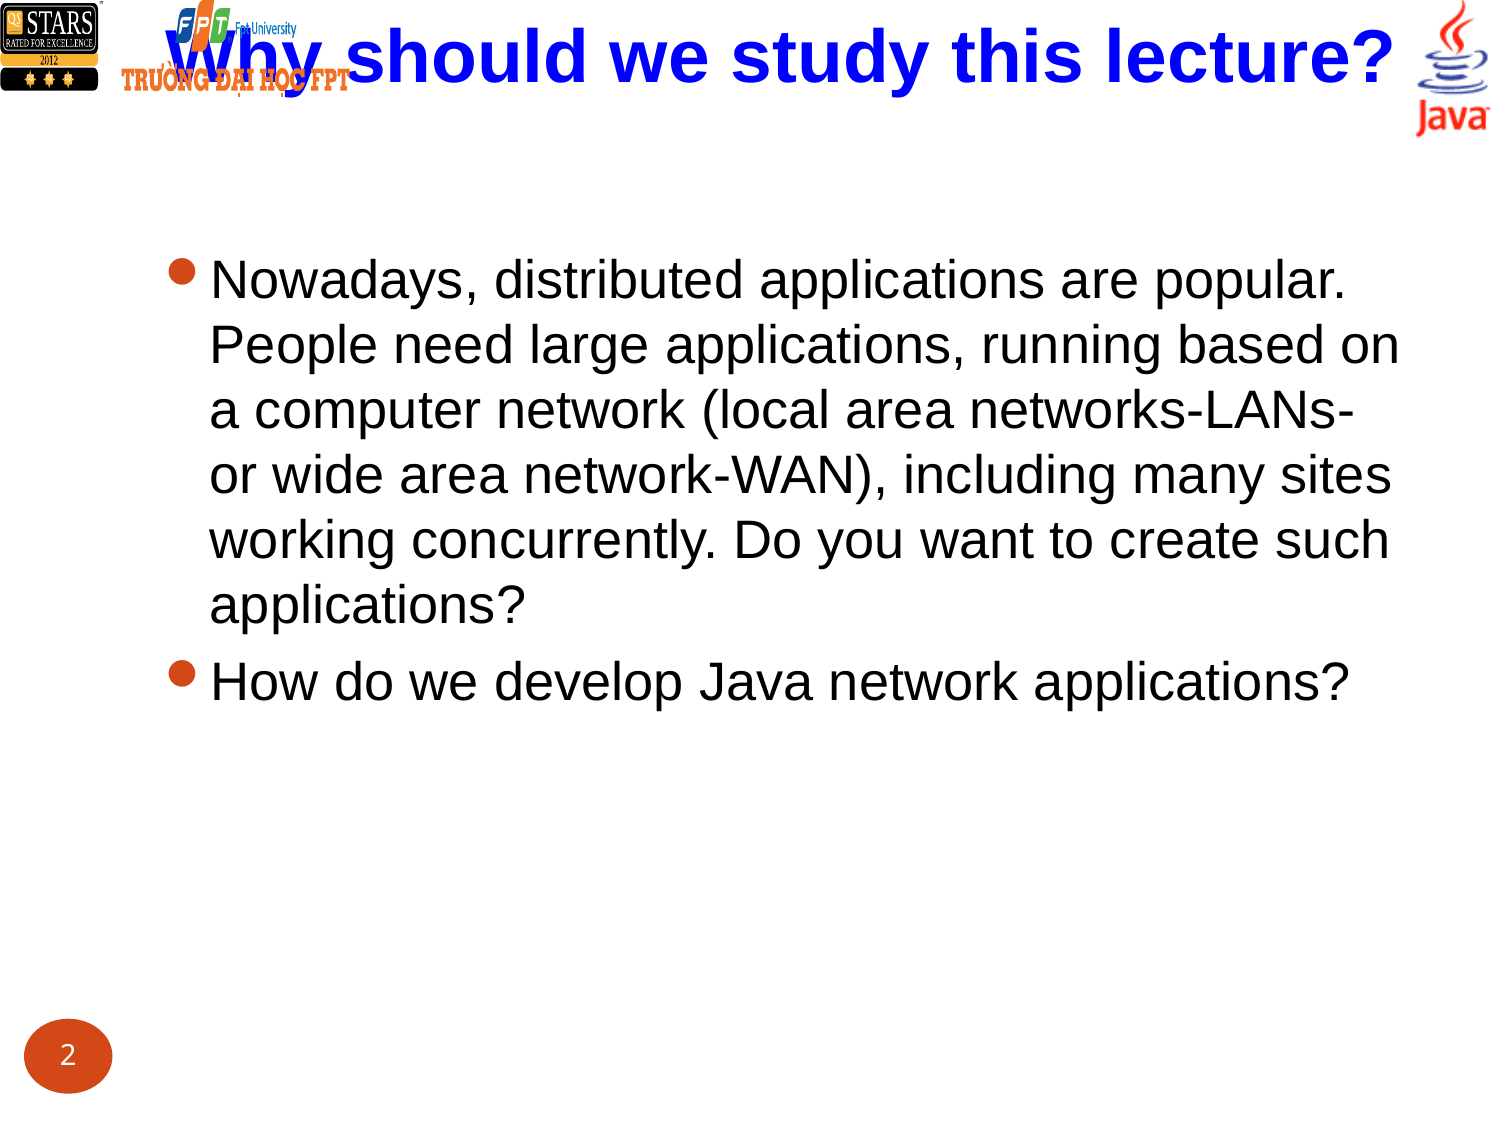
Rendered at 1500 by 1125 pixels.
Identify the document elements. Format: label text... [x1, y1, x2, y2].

picture [1412, 0, 1494, 138]
slide_number 2 [23, 1018, 113, 1094]
list Nowadays, distributed applications are popular. People need large applications, running based on a computer network (local area networks-LANs- or wide area network-WAN), including many sites working concurrently. Do you want to create such applications? How do we develop Java network applications? [150, 237, 1425, 988]
picture [0, 0, 351, 97]
title Why should we study this lecture? [150, 0, 1409, 113]
